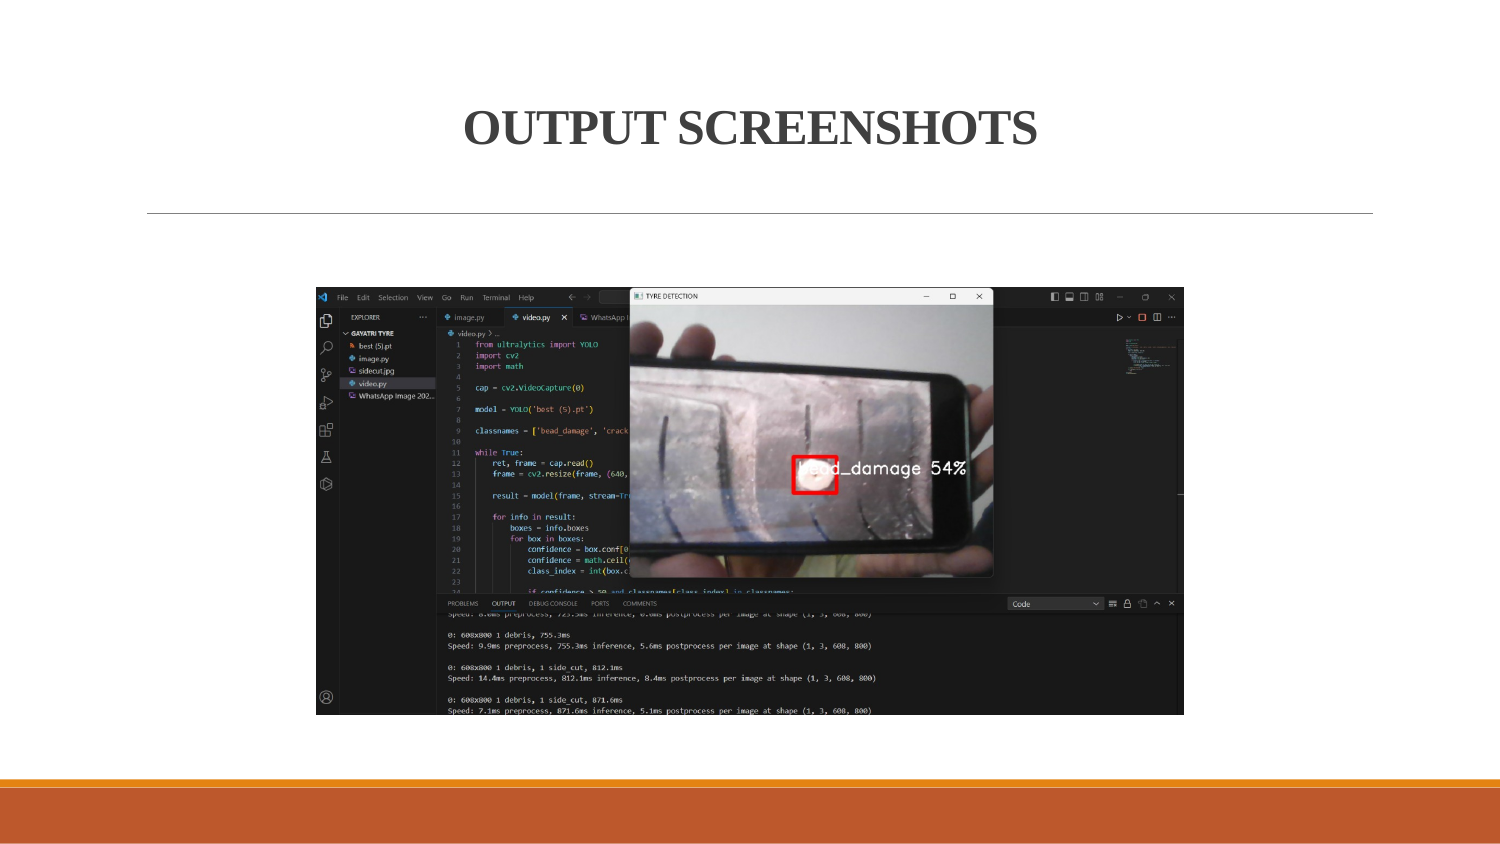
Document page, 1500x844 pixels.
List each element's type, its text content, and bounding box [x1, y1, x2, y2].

title OUTPUT SCREENSHOTS [118, 88, 1383, 183]
picture [316, 286, 1184, 716]
